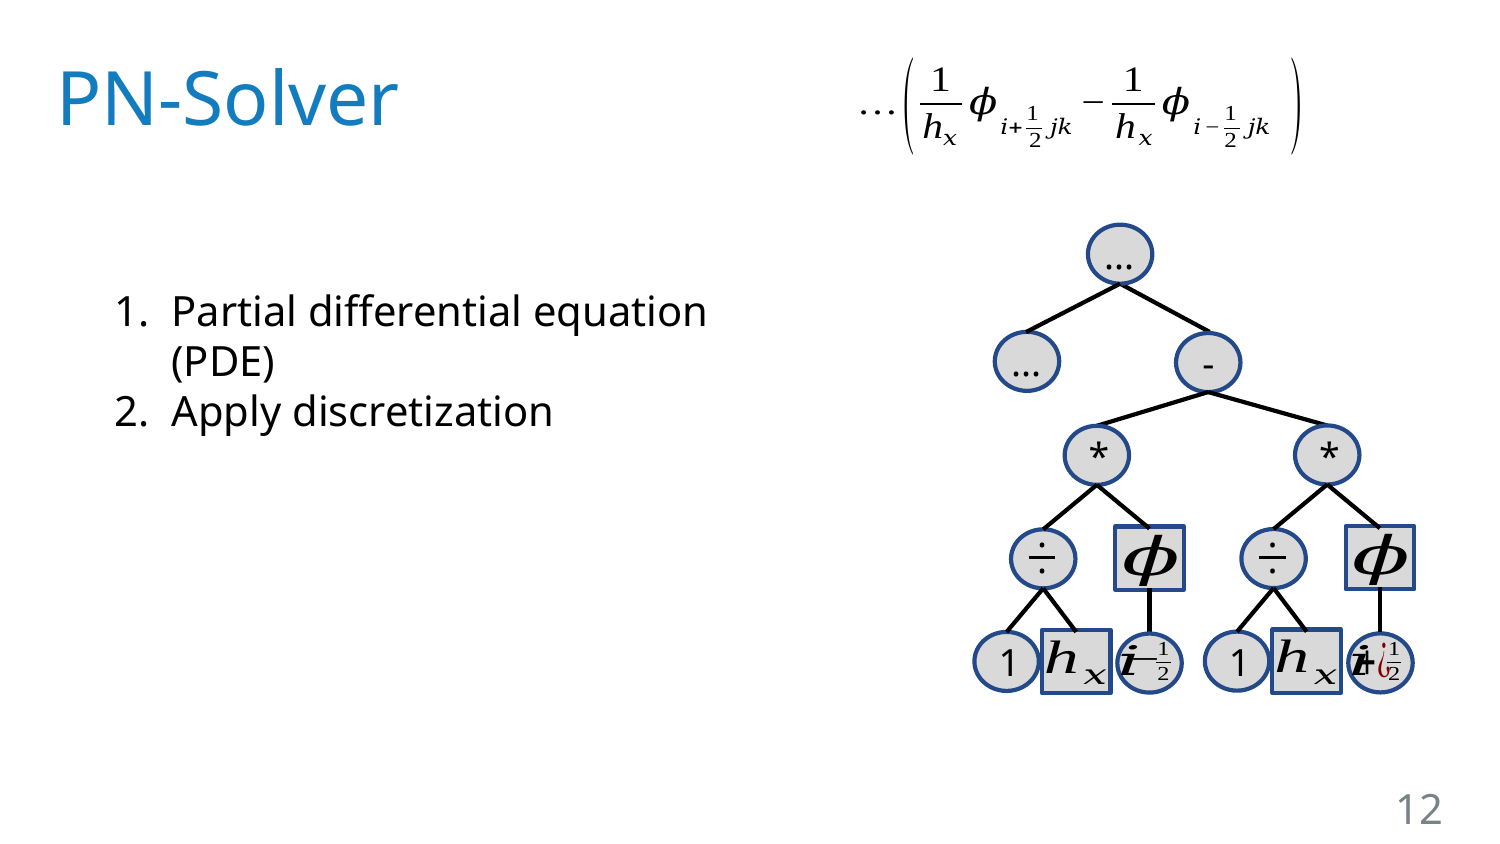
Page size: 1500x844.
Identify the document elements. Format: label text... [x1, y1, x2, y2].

text_box Partial differential equation (PDE) Apply discretization [100, 277, 821, 443]
slide_number 12 [1014, 785, 1459, 838]
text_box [974, 224, 1413, 693]
title PN-Solver [41, 28, 1459, 163]
